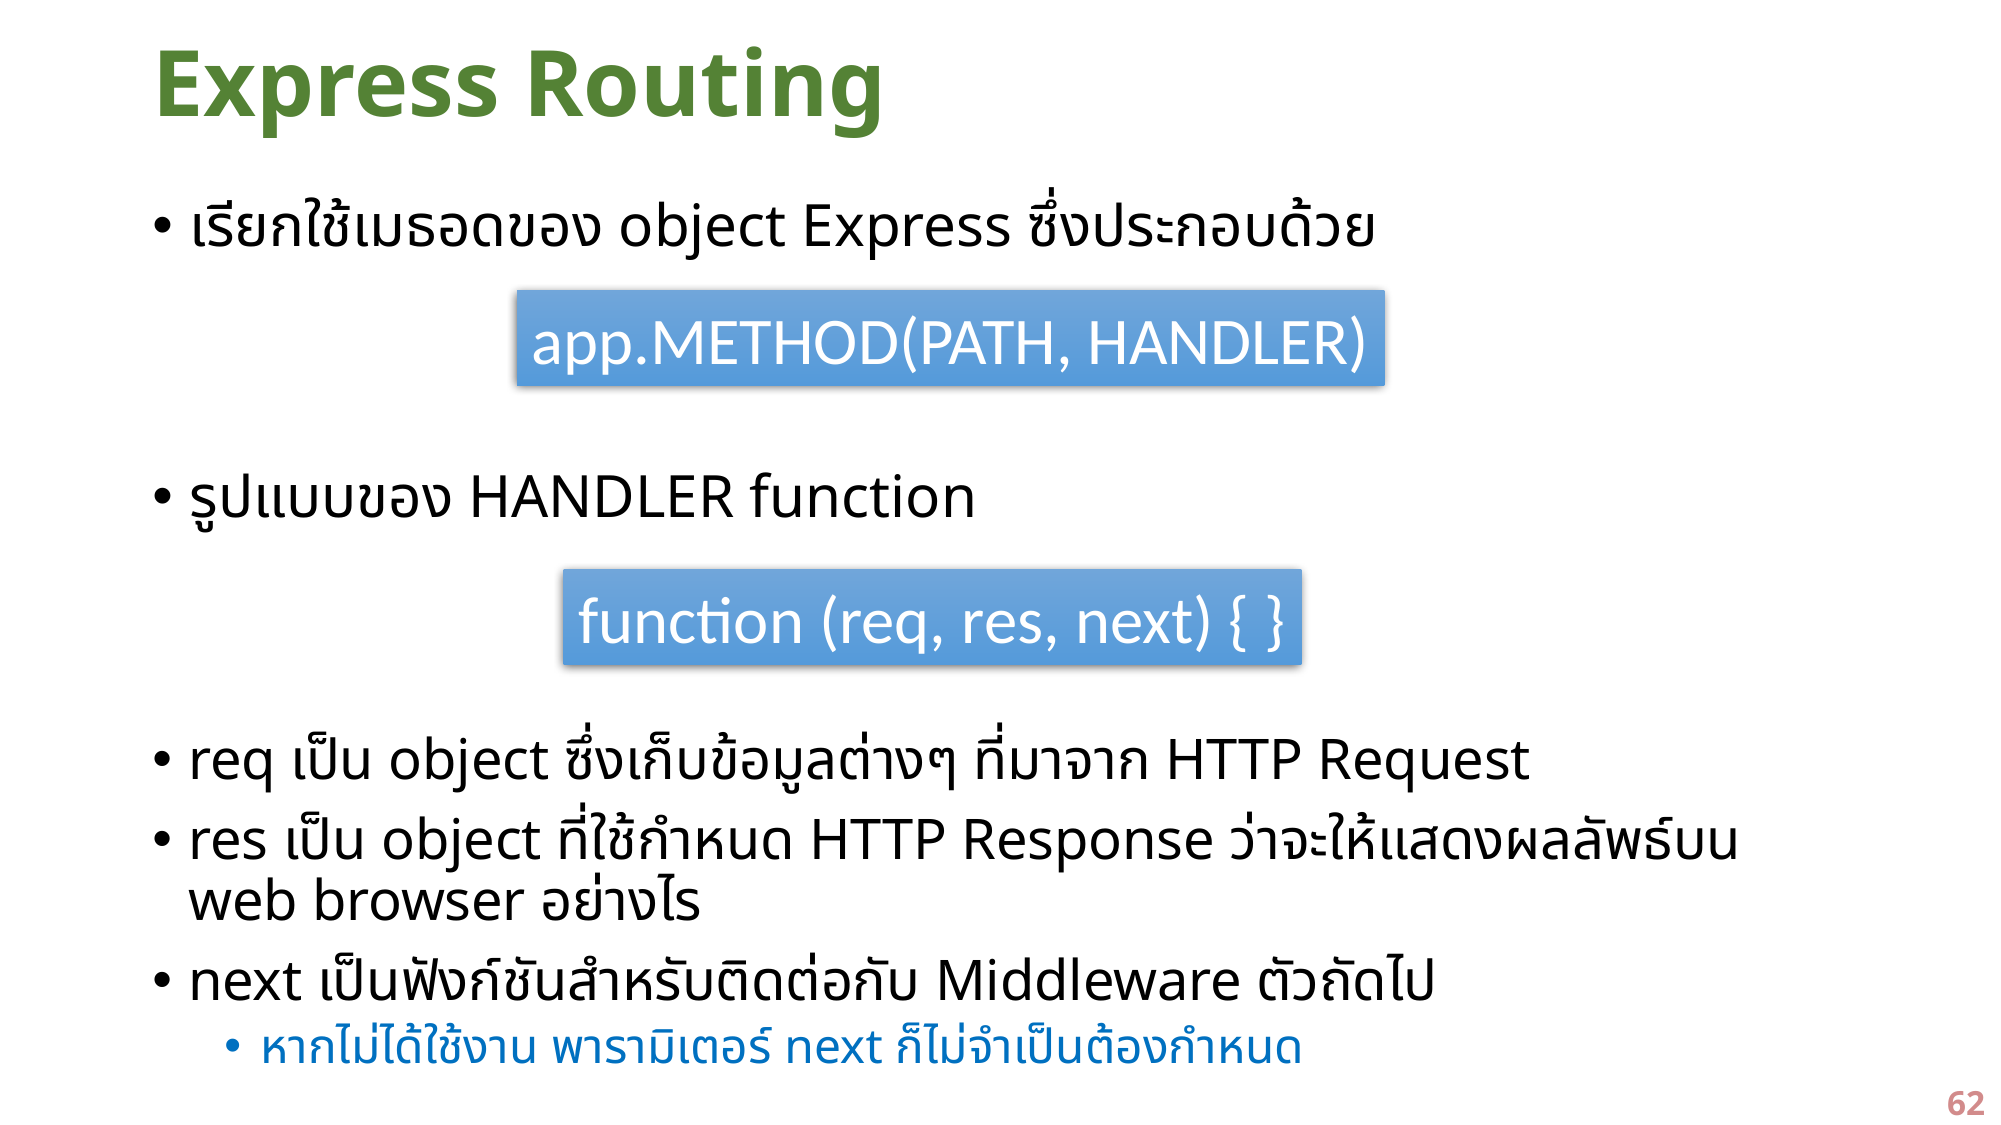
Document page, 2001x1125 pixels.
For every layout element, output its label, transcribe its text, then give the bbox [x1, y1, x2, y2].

title Express Routing [137, 22, 1863, 153]
text_box function (req, res, next) { } [563, 569, 1302, 665]
text_box app.METHOD(PATH, HANDLER) [517, 290, 1385, 386]
slide_number 62 [1550, 1083, 2000, 1125]
list เรียกใช้เมธอดของ object Express ซึ่งประกอบด้วย [137, 189, 1863, 293]
text_box รูปแบบของ HANDLER function [137, 459, 1863, 556]
text_box req เป็น object ซึ่งเก็บข้อมูลต่างๆ ที่มาจาก HTTP Request res เป็น object ที่ใช้กำหนด HTTP Response ว่าจะให้แสดงผลลัพธ์บน web browser อย่างไร next เป็นฟังก์ชันสำหรับติดต่อกับ Middleware ตัวถัดไป หากไม่ได้ใช้งาน พารามิเตอร์ next ก็ไม่จำเป็นต้องกำหนด [137, 723, 1863, 1084]
